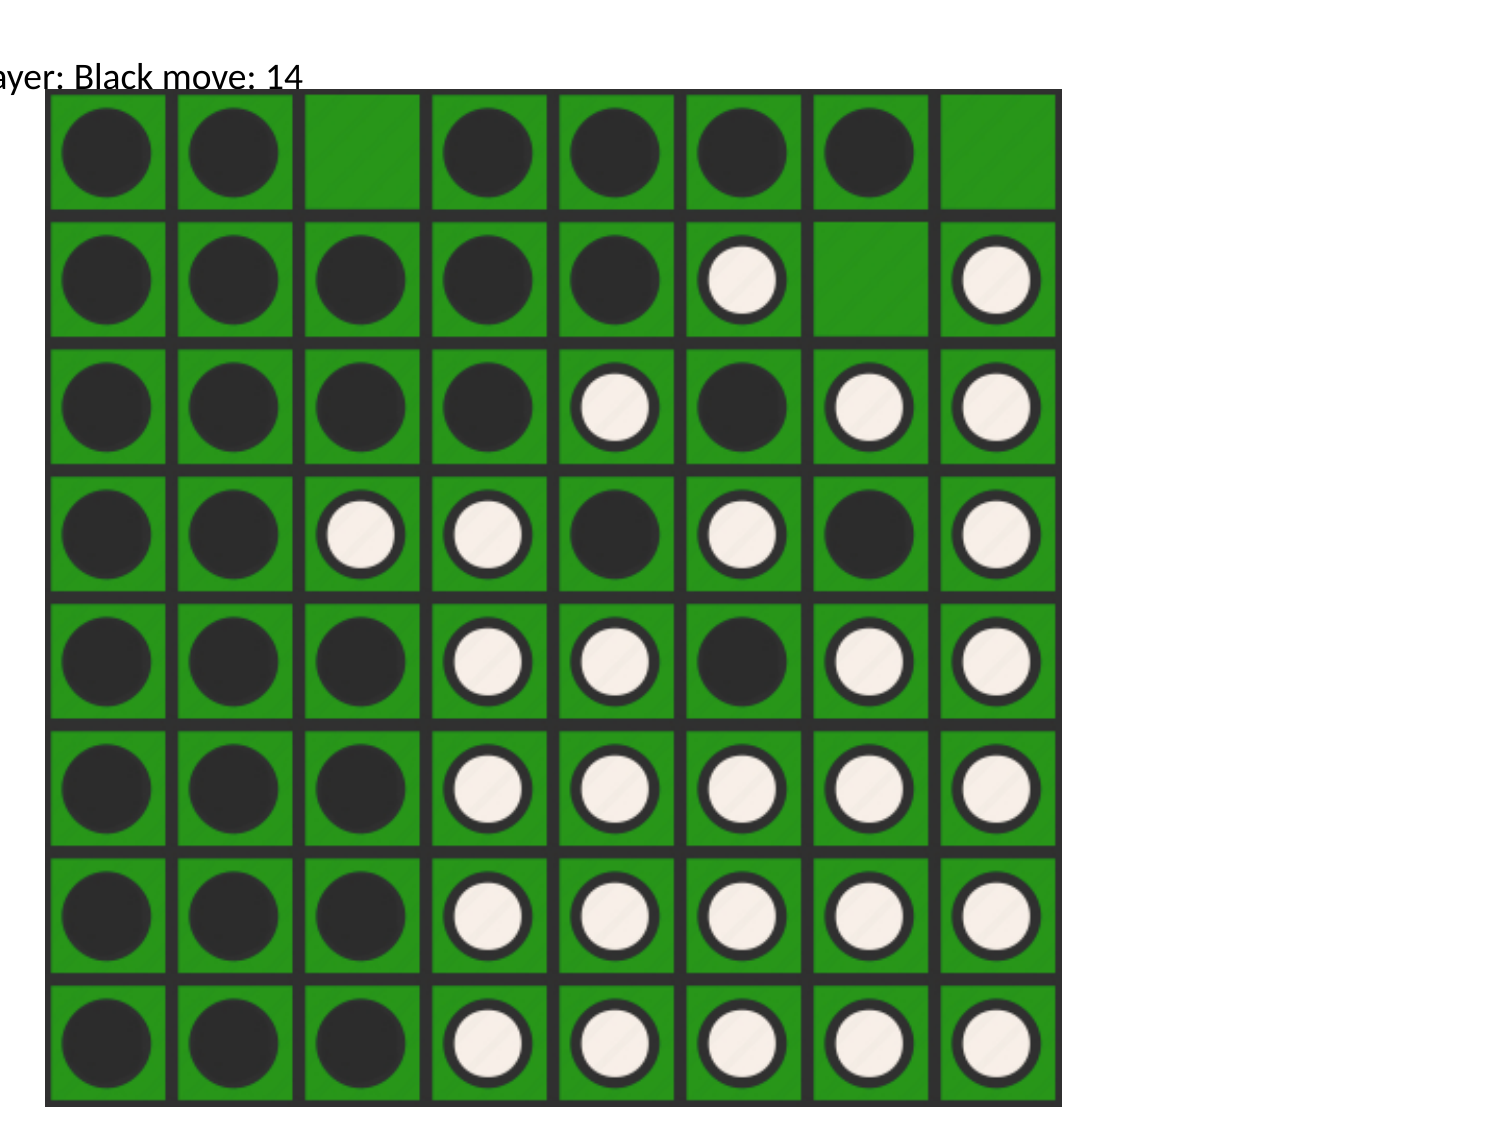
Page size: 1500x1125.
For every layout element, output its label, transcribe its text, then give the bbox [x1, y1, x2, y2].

picture [44, 89, 1062, 1107]
text_box turn: 57 player: Black move: 14 [0, 44, 319, 105]
